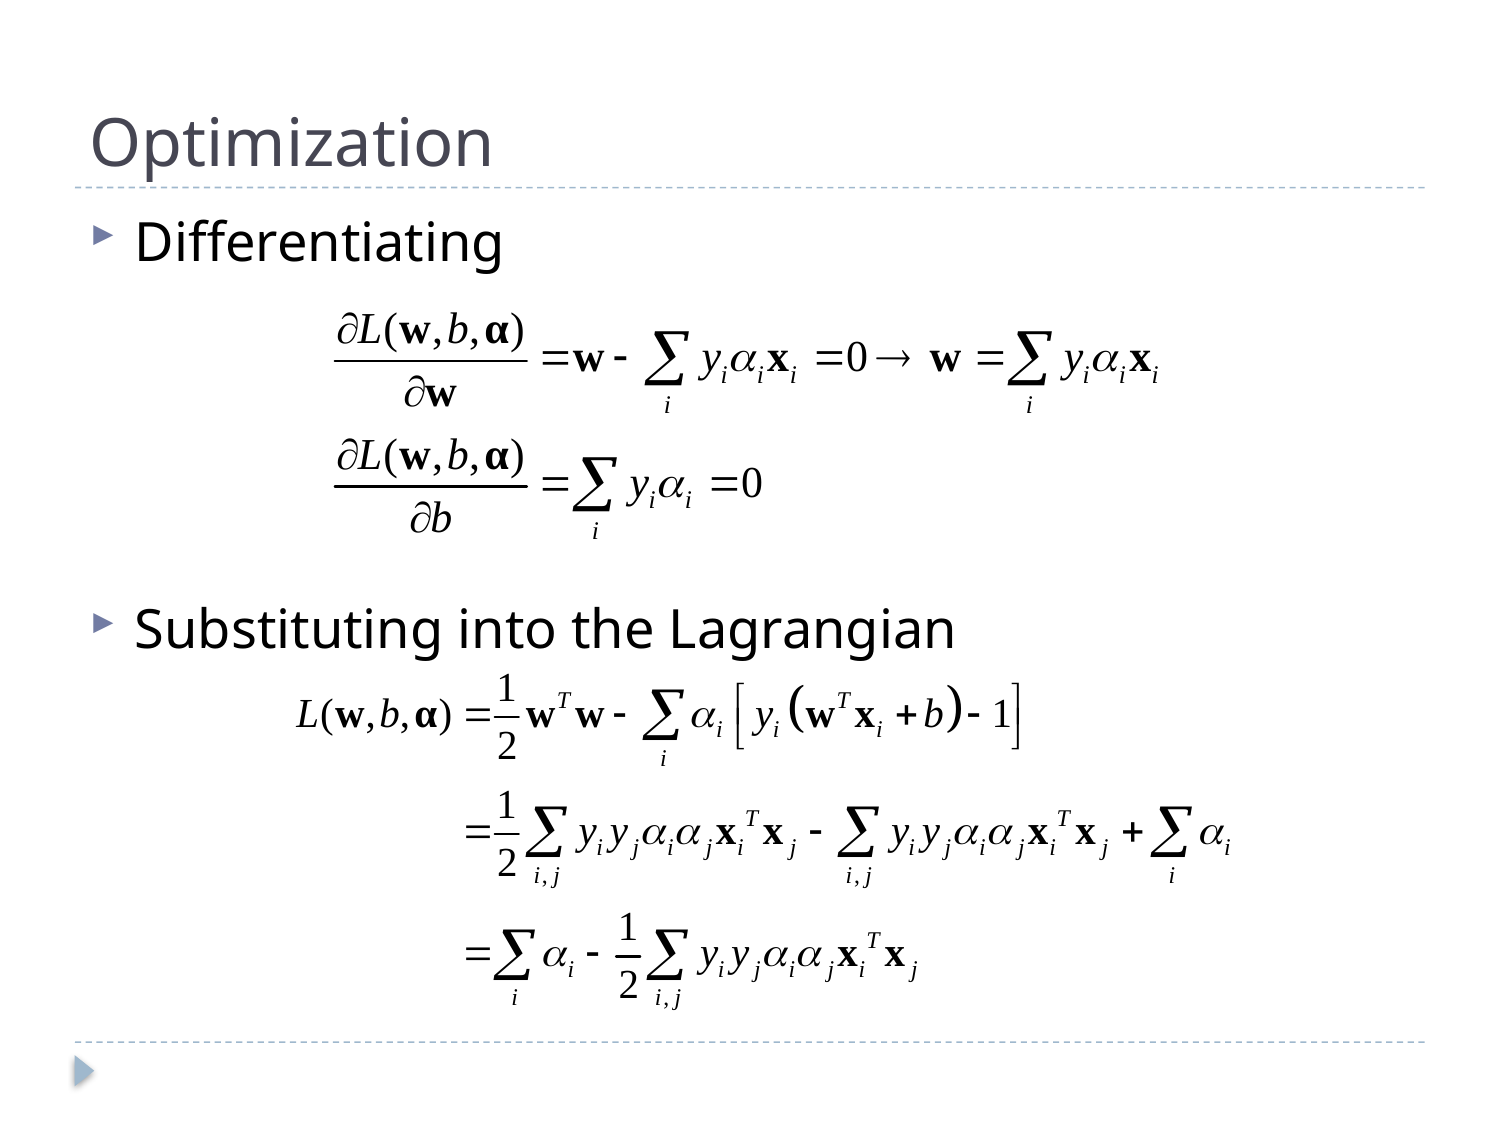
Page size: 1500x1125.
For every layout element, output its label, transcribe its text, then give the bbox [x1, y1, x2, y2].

list Differentiating Substituting into the Lagrangian [75, 200, 1425, 1010]
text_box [327, 299, 1174, 551]
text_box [288, 662, 1243, 1020]
title Optimization [75, 24, 1425, 188]
